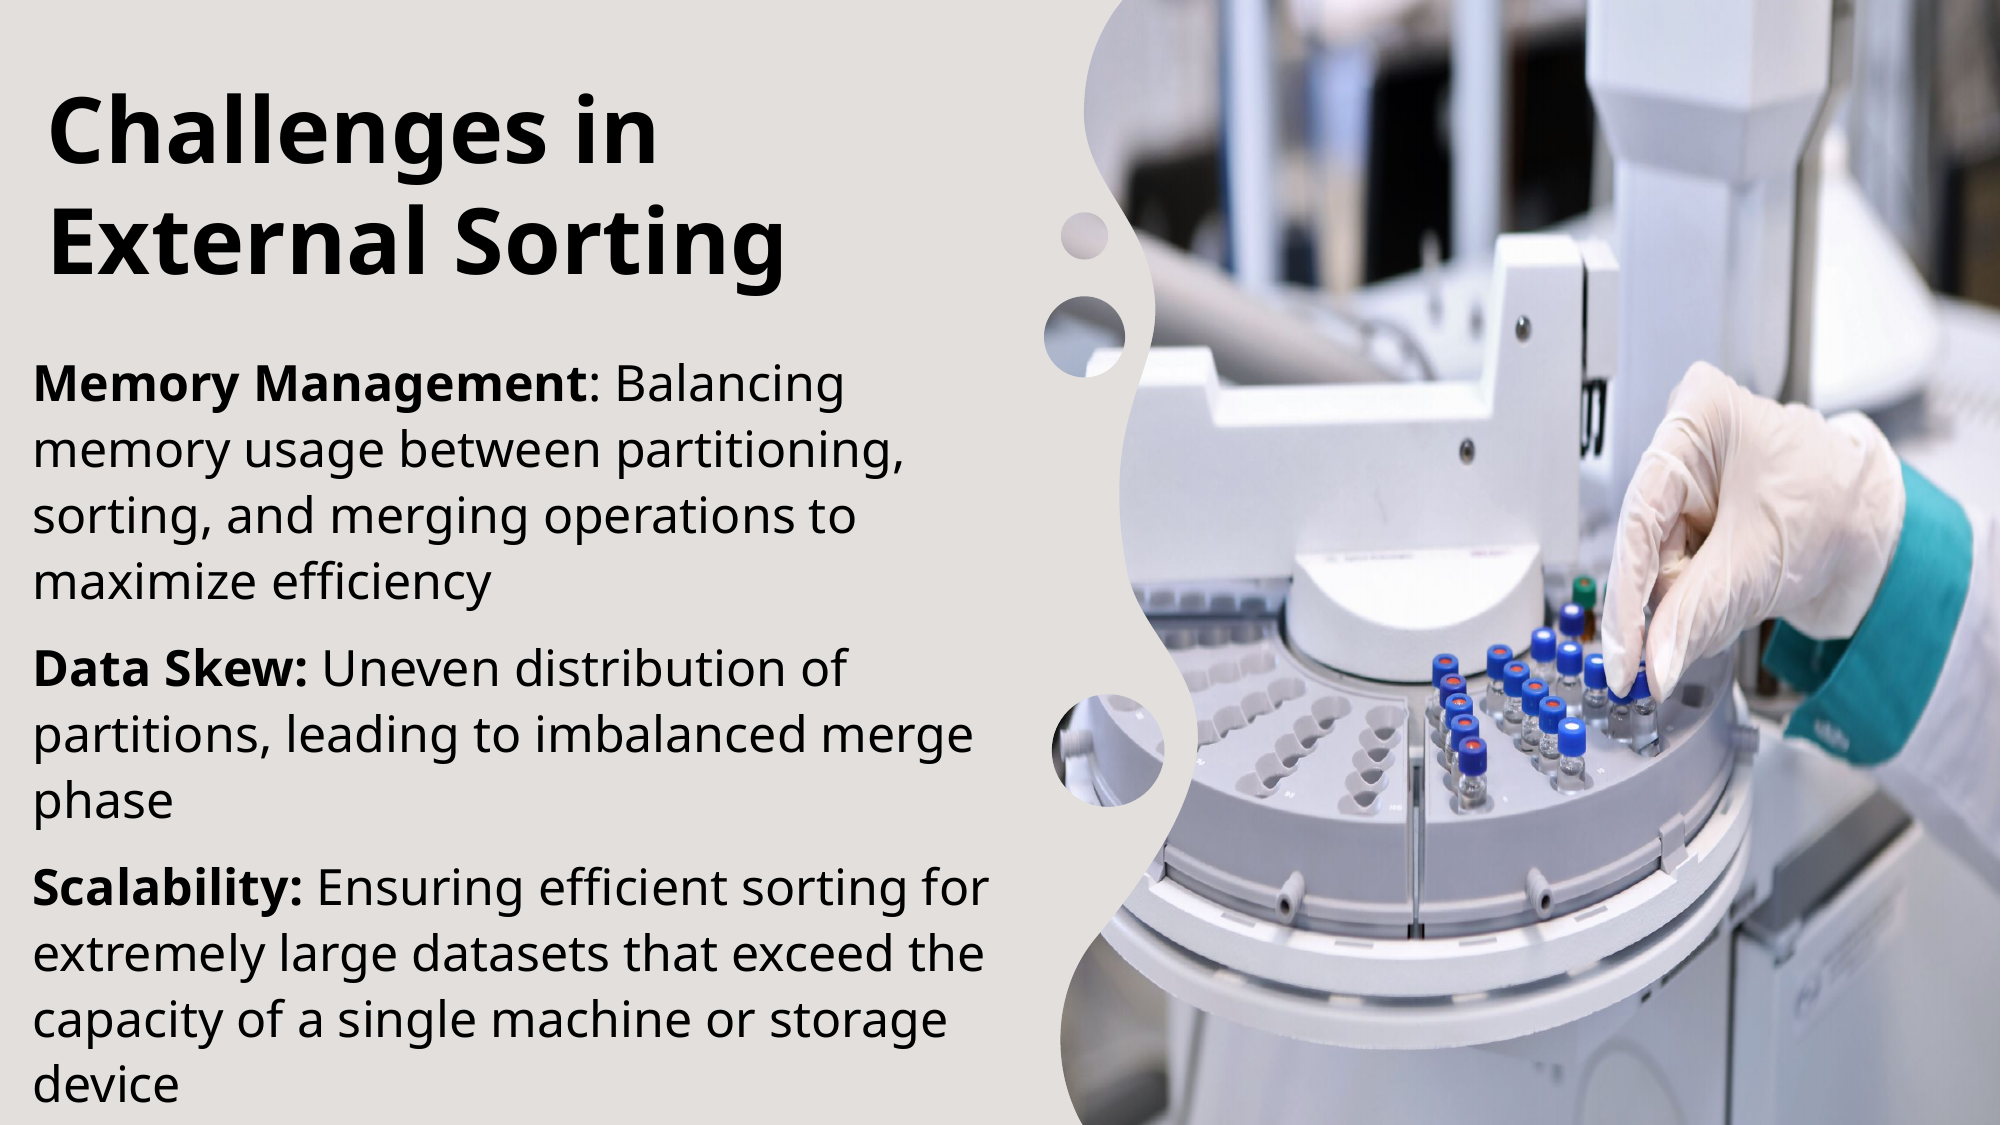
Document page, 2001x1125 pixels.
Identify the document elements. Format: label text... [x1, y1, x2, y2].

title Challenges in External Sorting [31, 38, 913, 300]
list Memory Management: Balancing memory usage between partitioning, sorting, and merging operations to maximize efficiency Data Skew: Uneven distribution of partitions, leading to imbalanced merge phase Scalability: Ensuring efficient sorting for extremely large datasets that exceed the capacity of a single machine or storage device [17, 338, 1043, 1034]
text_box [0, 0, 1043, 1125]
picture [1043, 0, 2000, 1125]
